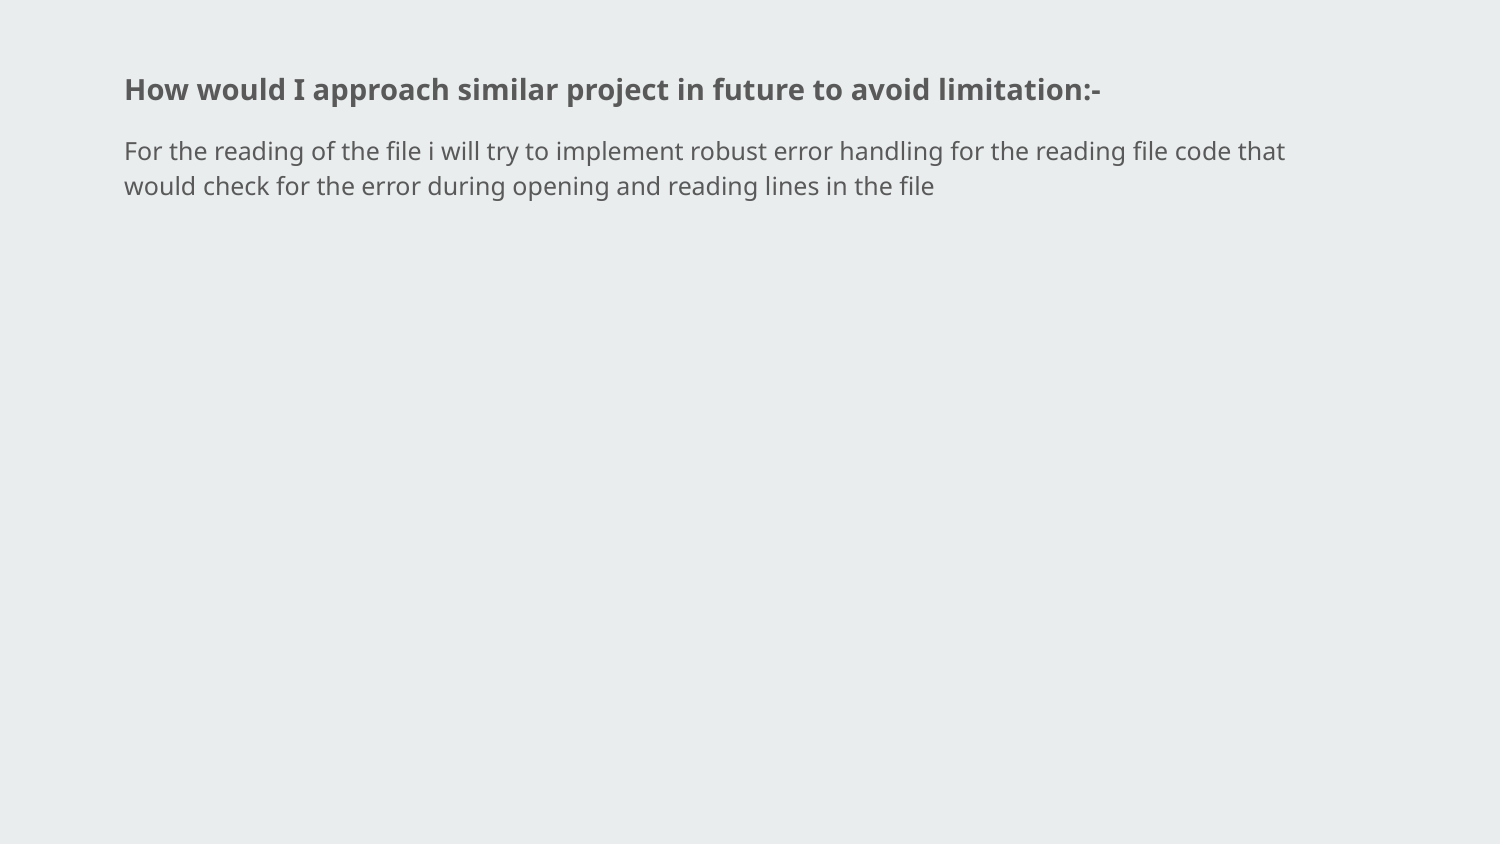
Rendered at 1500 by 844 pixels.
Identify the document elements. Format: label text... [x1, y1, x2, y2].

list How would I approach similar project in future to avoid limitation:- For the reading of the file i will try to implement robust error handling for the reading file code that would check for the error during opening and reading lines in the file [109, 50, 1371, 422]
